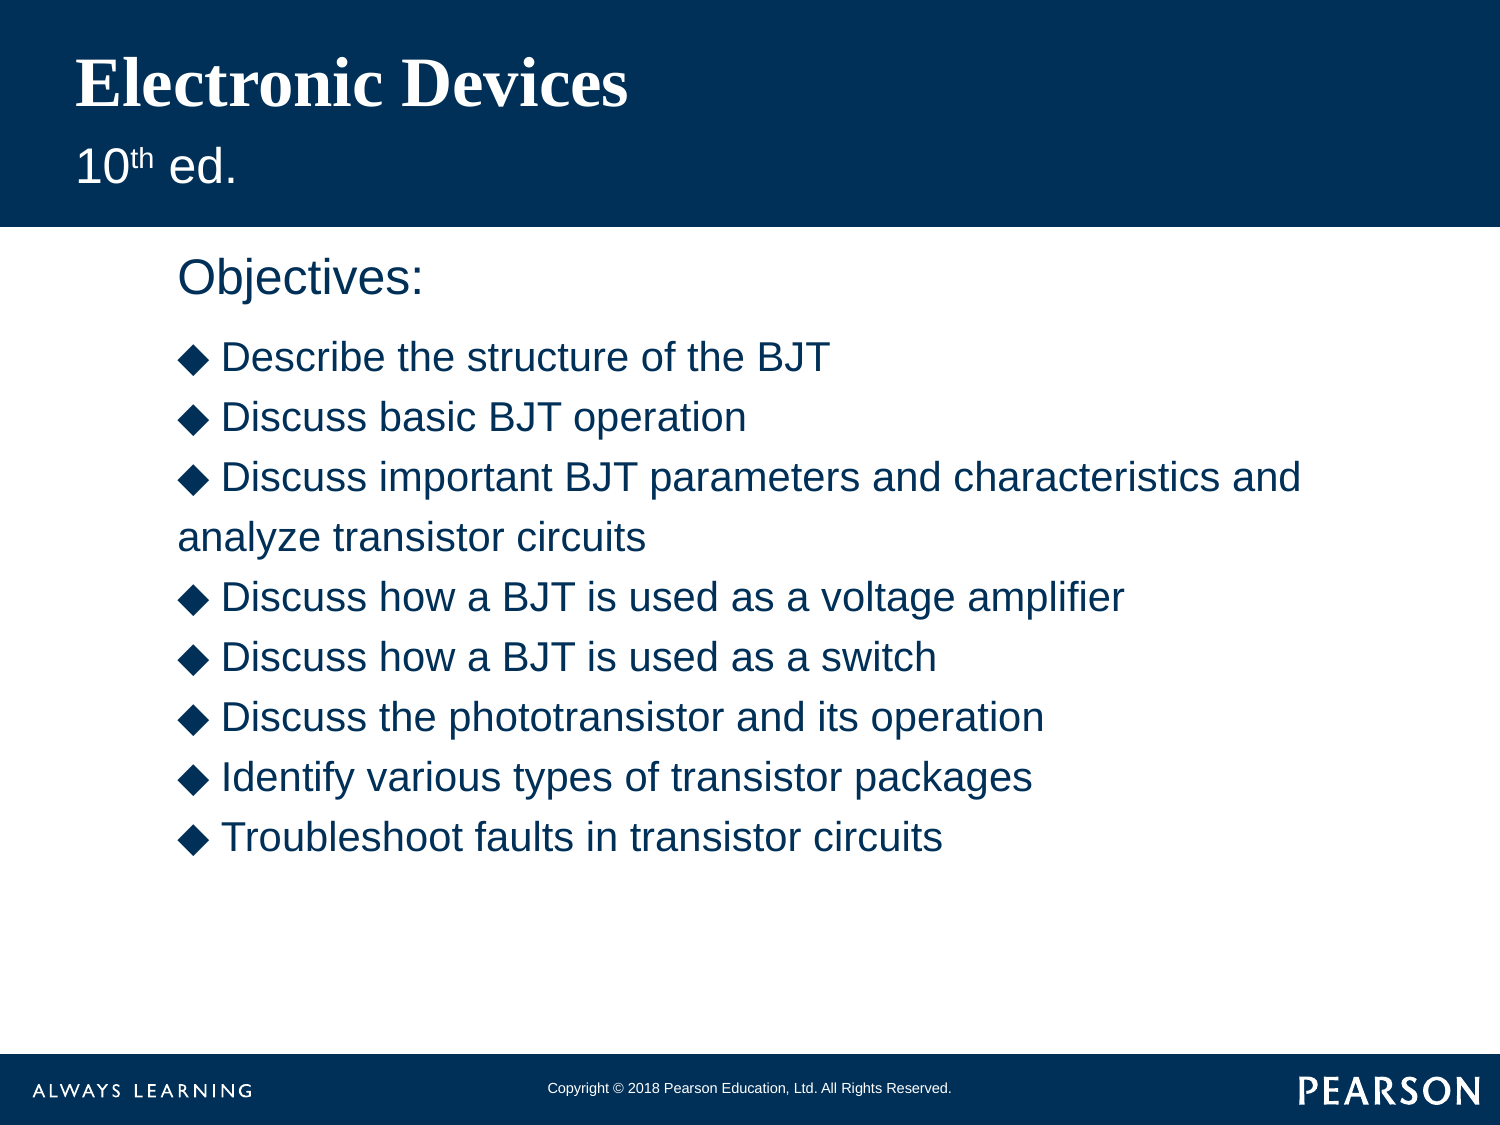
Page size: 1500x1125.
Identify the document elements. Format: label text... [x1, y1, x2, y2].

text_box ◆ Describe the structure of the BJT ◆ Discuss basic BJT operation ◆ Discuss important BJT parameters and characteristics and analyze transistor circuits ◆ Discuss how a BJT is used as a voltage amplifier ◆ Discuss how a BJT is used as a switch ◆ Discuss the phototransistor and its operation ◆ Identify various types of transistor packages ◆ Troubleshoot faults in transistor circuits [162, 312, 1388, 868]
text_box Objectives: [162, 237, 575, 313]
title Electronic Devices [75, 35, 1425, 133]
list 10th ed. [75, 133, 1425, 213]
